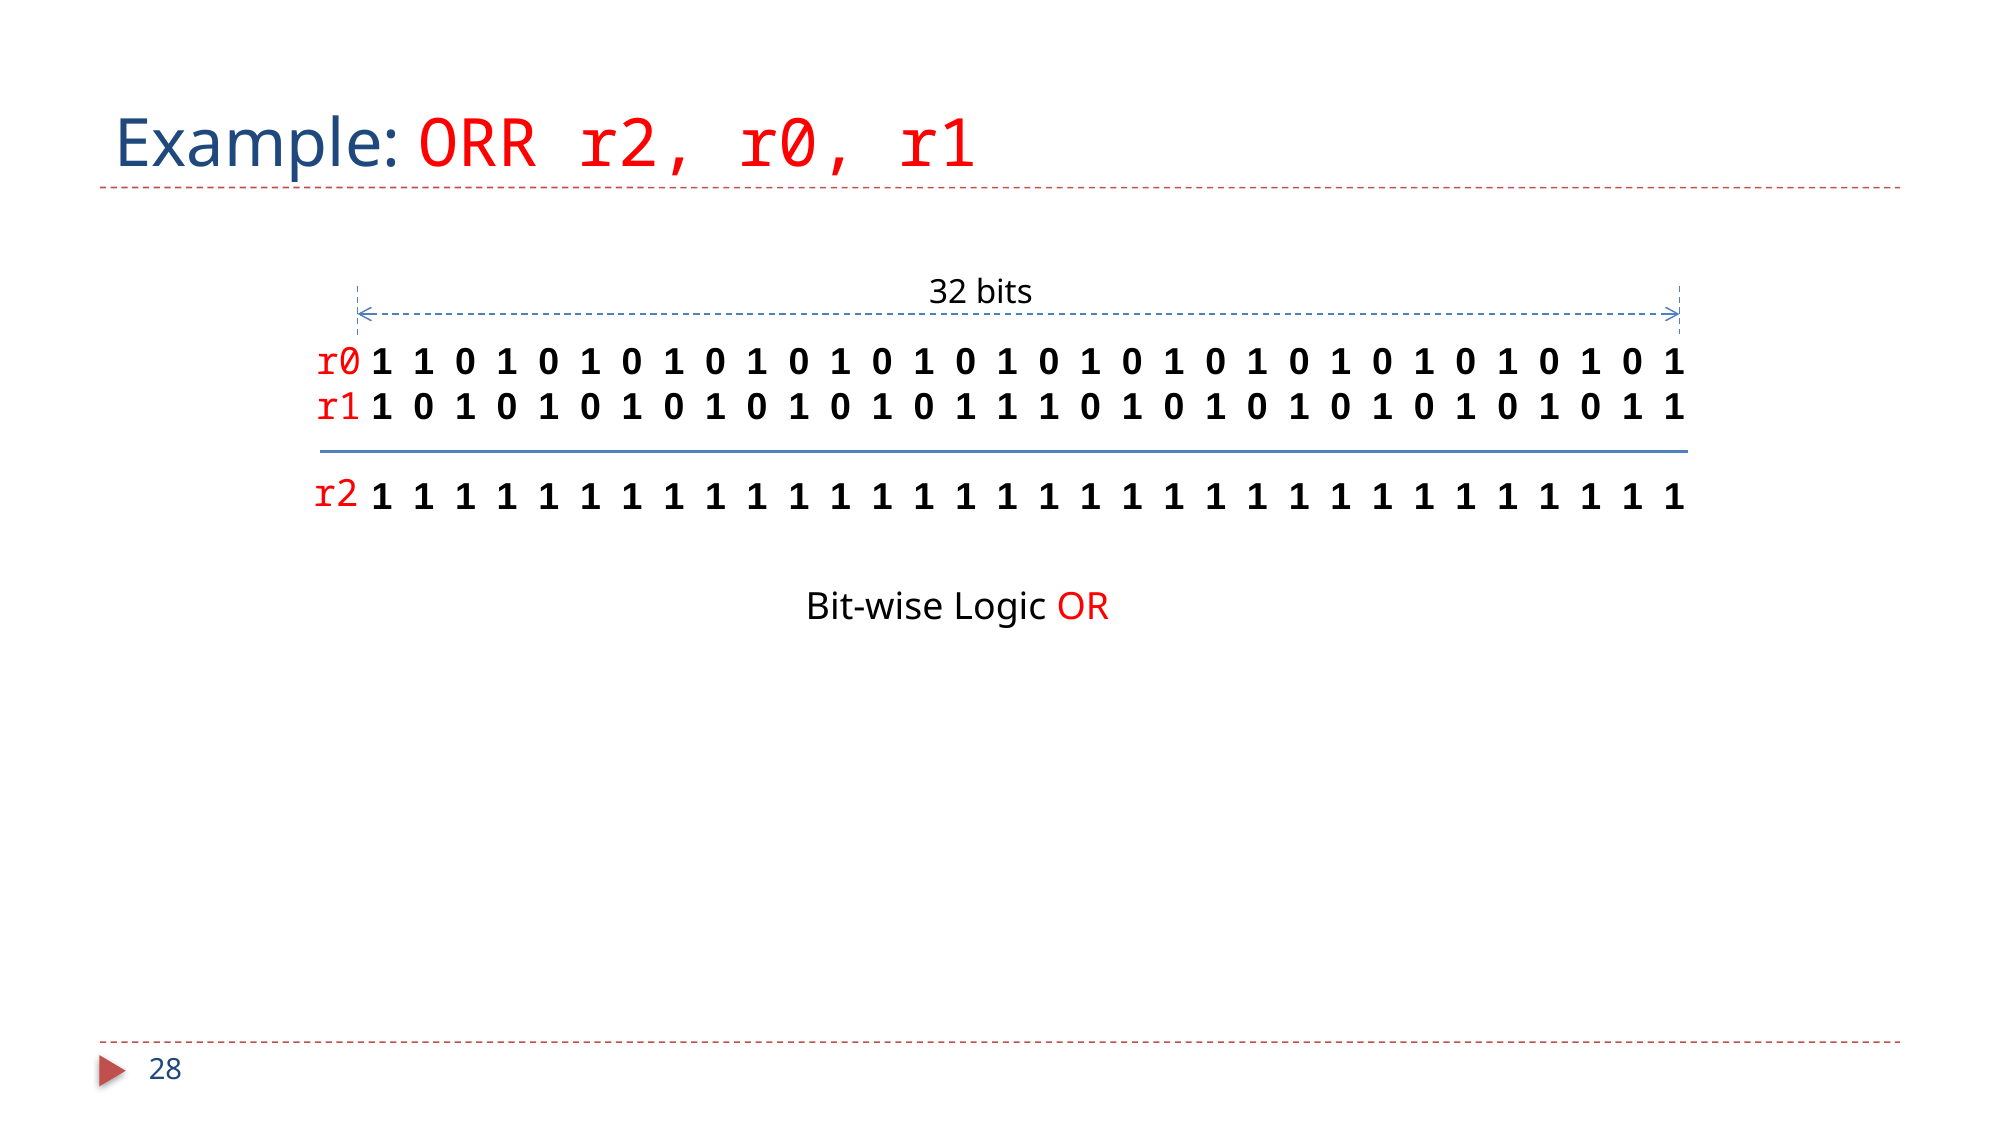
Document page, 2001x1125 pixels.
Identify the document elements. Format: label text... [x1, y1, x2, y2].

text_box r1 [301, 374, 376, 435]
text_box r0 [301, 329, 376, 374]
text_box r2 [298, 461, 374, 522]
text_box Bit-wise Logic OR [790, 574, 1124, 635]
title Example: ORR r2, r0, r1 [99, 24, 1900, 188]
text_box 1 1 0 1 0 1 0 1 0 1 0 1 0 1 0 1 0 1 0 1 0 1 0 1 0 1 0 1 0 1 0 1 1 0 1 0 1 0 1 0 1 0 1 0 1 0 1 1 1 0 1 0 1 0 1 0 1 0 1 0 1 0 1 1 1 1 1 1 1 1 1 1 1 1 1 1 1 1 1 1 1 1 1 1 1 1 1 1 1 1 1 1 1 1 1 1 [356, 329, 1702, 525]
text_box 32 bits [914, 262, 1048, 313]
slide_number 28 [133, 1042, 568, 1103]
